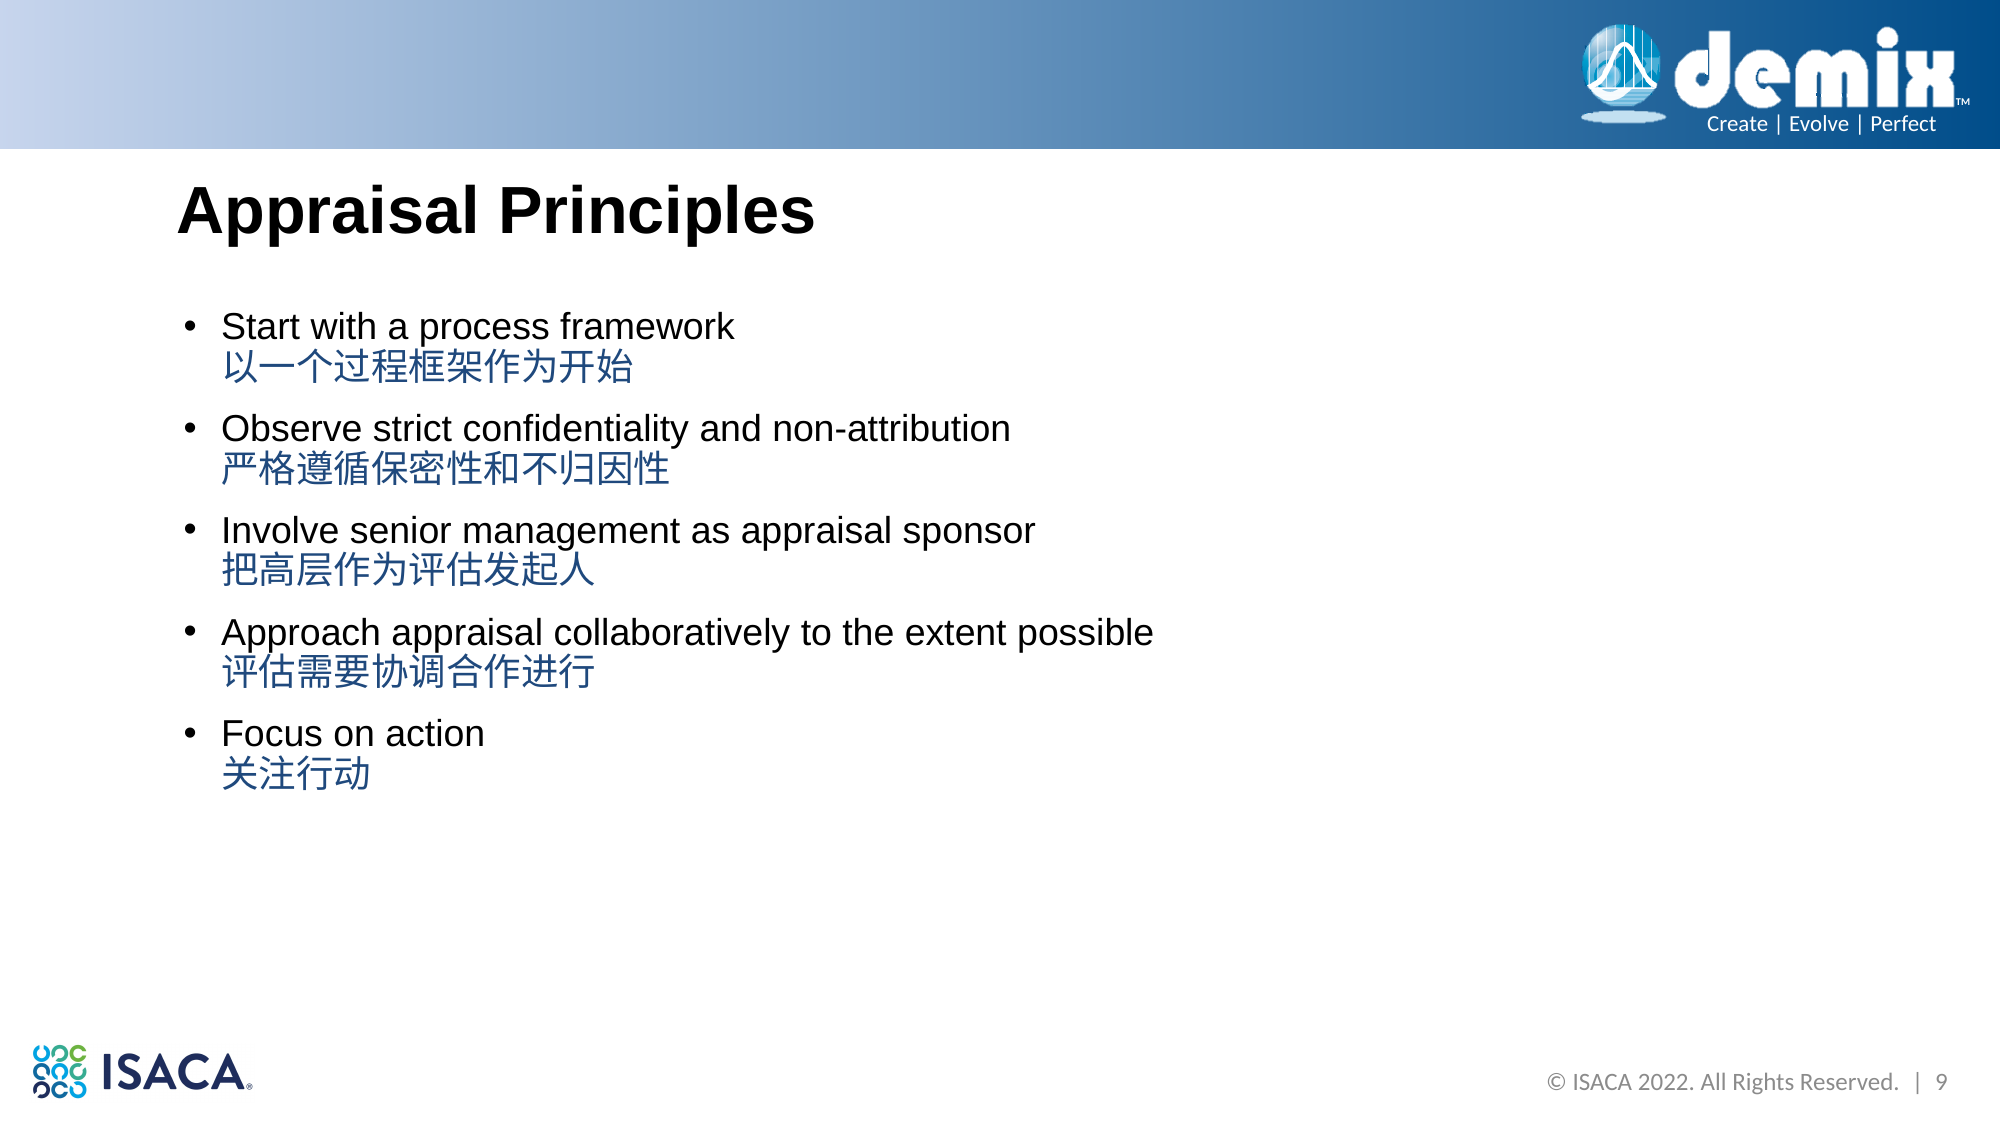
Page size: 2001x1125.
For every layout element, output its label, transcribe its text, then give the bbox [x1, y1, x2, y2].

title Appraisal Principles [161, 163, 1437, 264]
picture [29, 1043, 255, 1103]
picture [1549, 3, 2000, 153]
list Start with a process framework 以一个过程框架作为开始 Observe strict confidentiality and non-attribution 严格遵循保密性和不归因性 Involve senior management as appraisal sponsor 把高层作为评估发起人 Approach appraisal collaboratively to the extent possible 评估需要协调合作进行 Focus on action 关注行动 [173, 303, 1449, 950]
